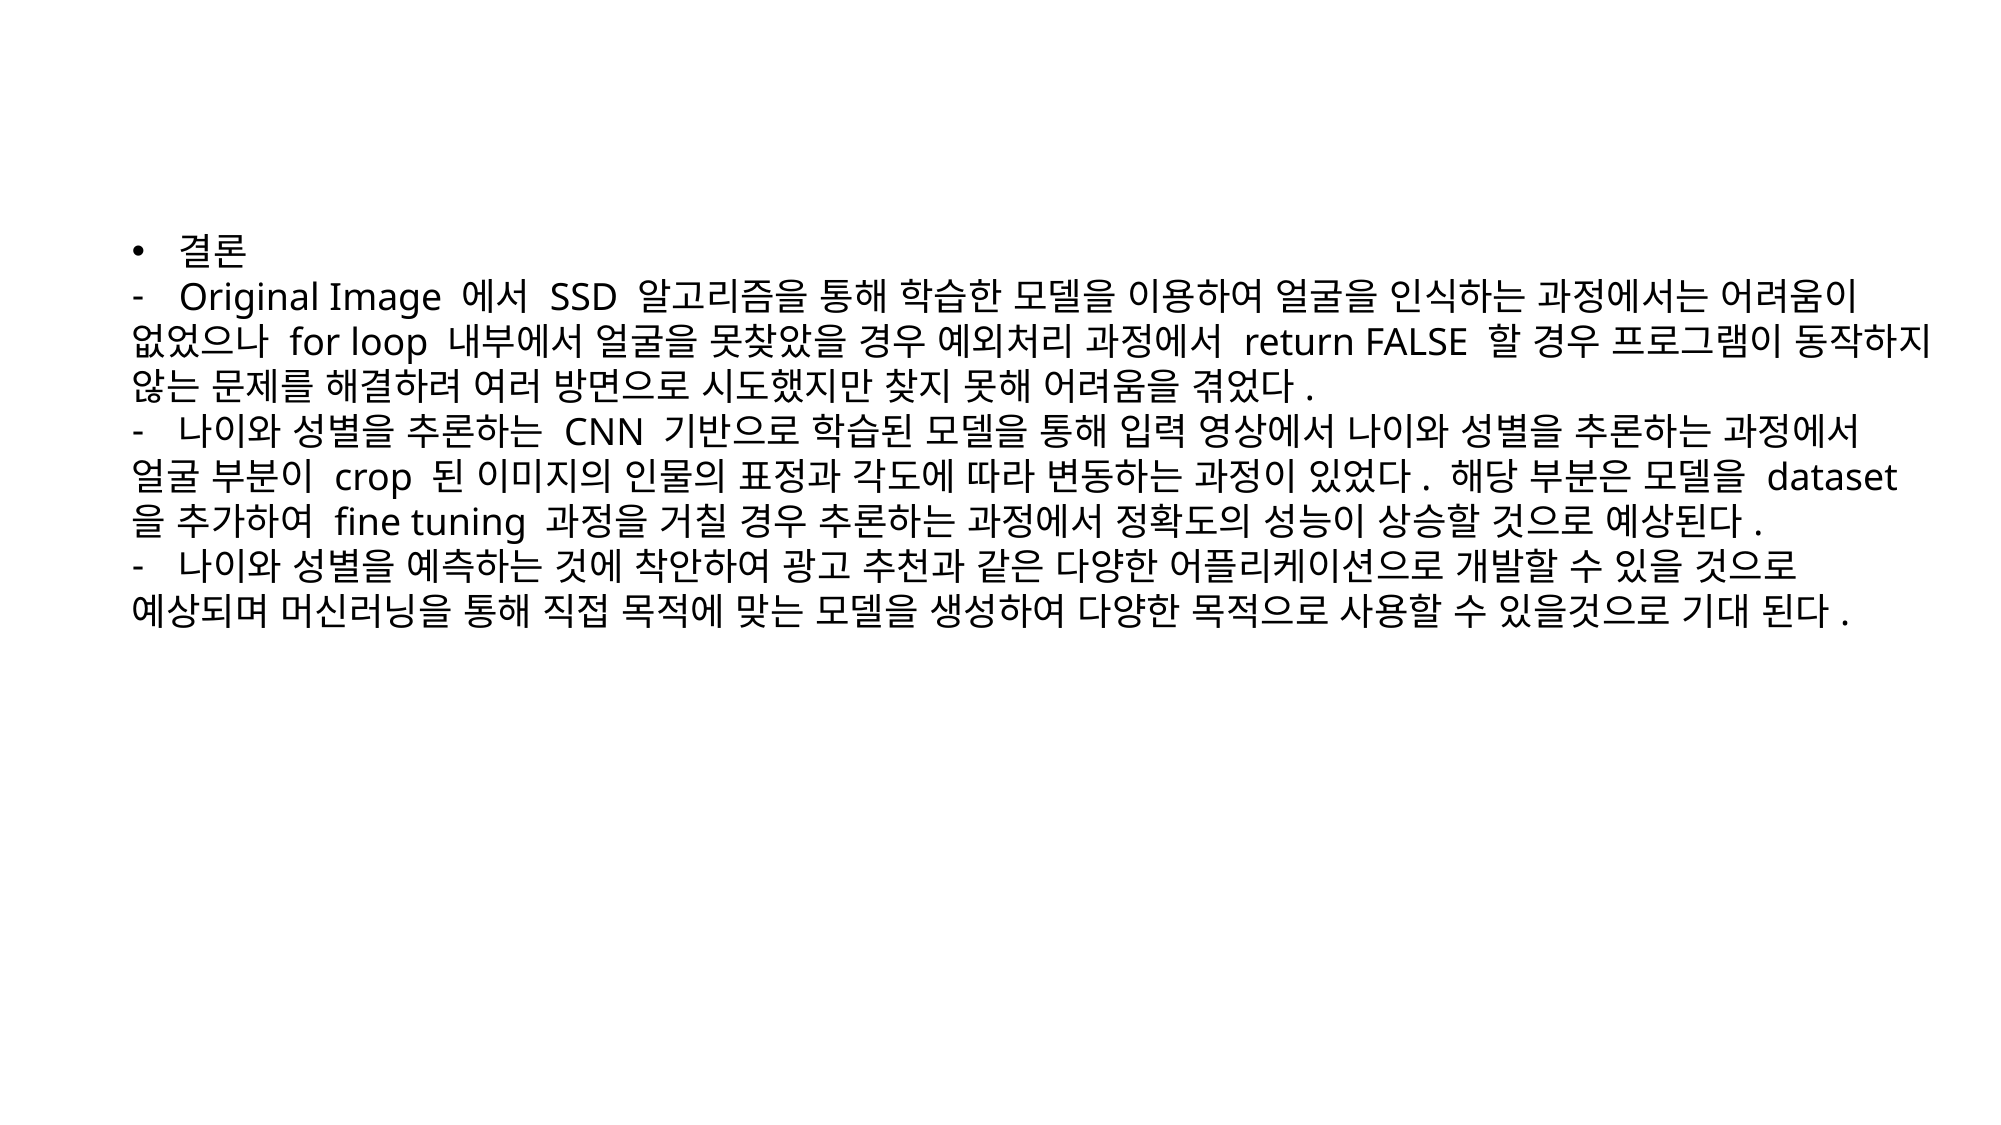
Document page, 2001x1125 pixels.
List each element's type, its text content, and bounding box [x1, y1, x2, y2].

text_box 결론 Original Image 에서 SSD 알고리즘을 통해 학습한 모델을 이용하여 얼굴을 인식하는 과정에서는 어려움이 없었으나 for loop 내부에서 얼굴을 못찾았을 경우 예외처리 과정에서 return FALSE 할 경우 프로그램이 동작하지 않는 문제를 해결하려 여러 방면으로 시도했지만 찾지 못해 어려움을 겪었다. 나이와 성별을 추론하는 CNN 기반으로 학습된 모델을 통해 입력 영상에서 나이와 성별을 추론하는 과정에서 얼굴 부분이 crop 된 이미지의 인물의 표정과 각도에 따라 변동하는 과정이 있었다. 해당 부분은 모델을 dataset 을 추가하여 fine tuning 과정을 거칠 경우 추론하는 과정에서 정확도의 성능이 상승할 것으로 예상된다. 나이와 성별을 예측하는 것에 착안하여 광고 추천과 같은 다양한 어플리케이션으로 개발할 수 있을 것으로 예상되며 머신러닝을 통해 직접 목적에 맞는 모델을 생성하여 다양한 목적으로 사용할 수 있을것으로 기대 된다. [117, 220, 1959, 776]
